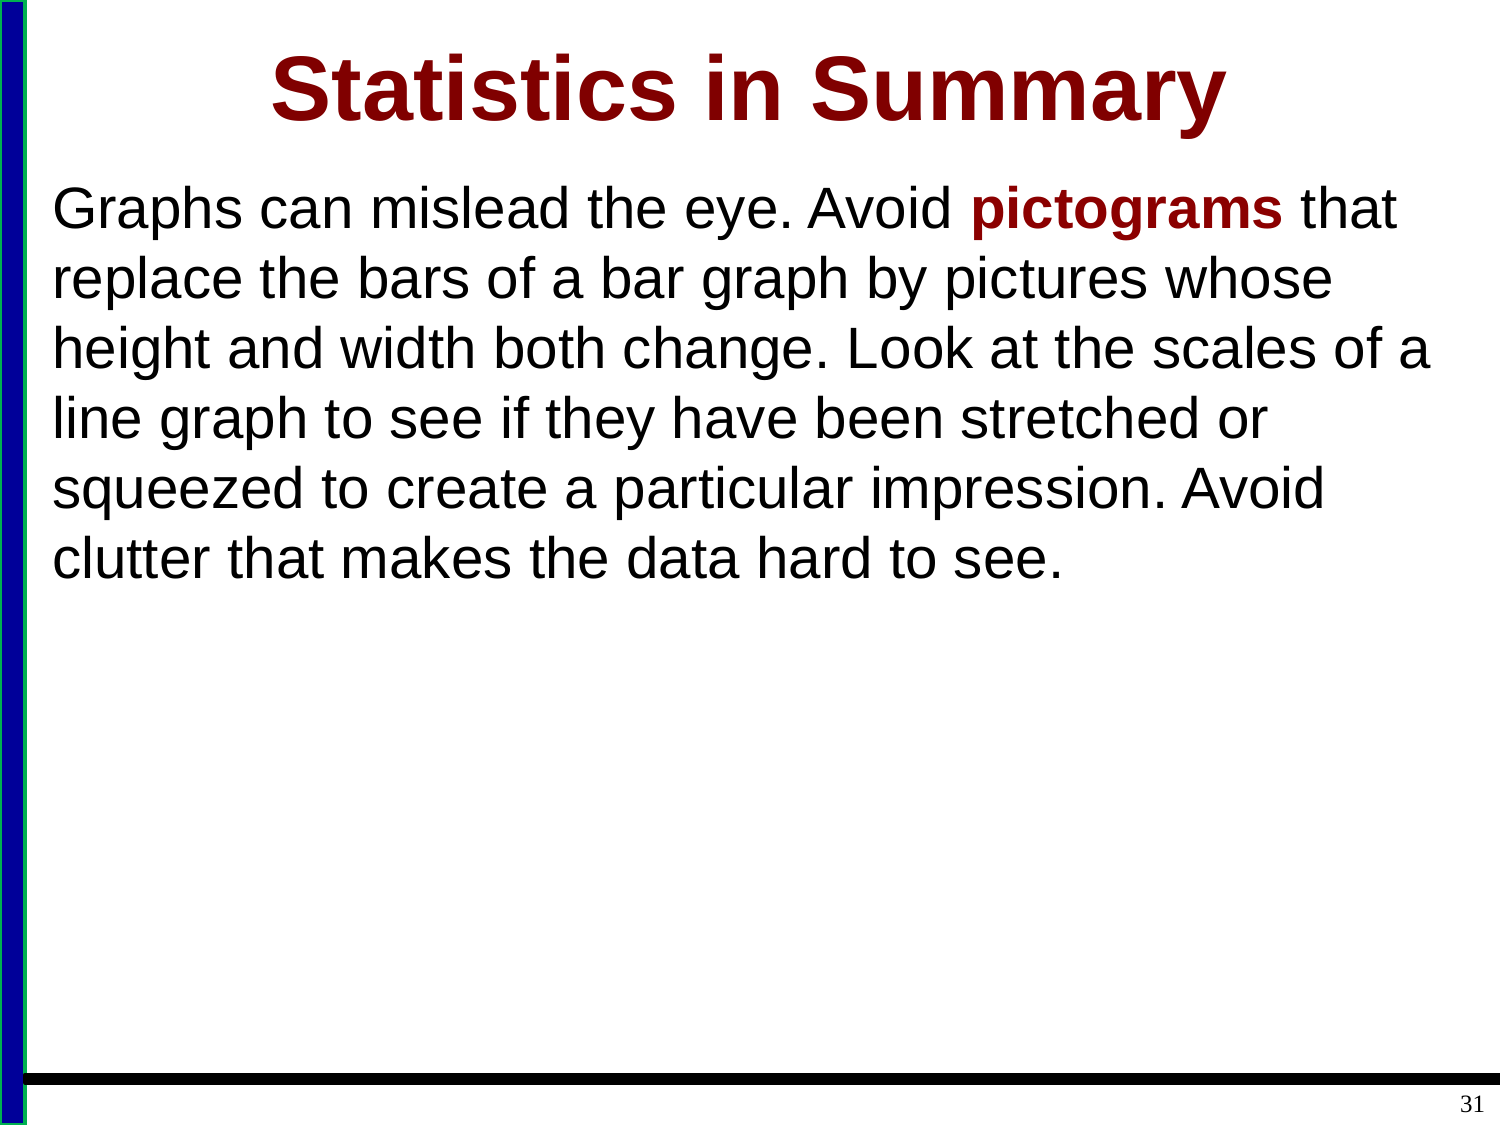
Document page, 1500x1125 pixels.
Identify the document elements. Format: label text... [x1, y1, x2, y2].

text_box Graphs can mislead the eye. Avoid pictograms that replace the bars of a bar graph by pictures whose height and width both change. Look at the scales of a line graph to see if they have been stretched or squeezed to create a particular impression. Avoid clutter that makes the data hard to see. [37, 162, 1488, 738]
title Statistics in Summary [74, 44, 1426, 162]
